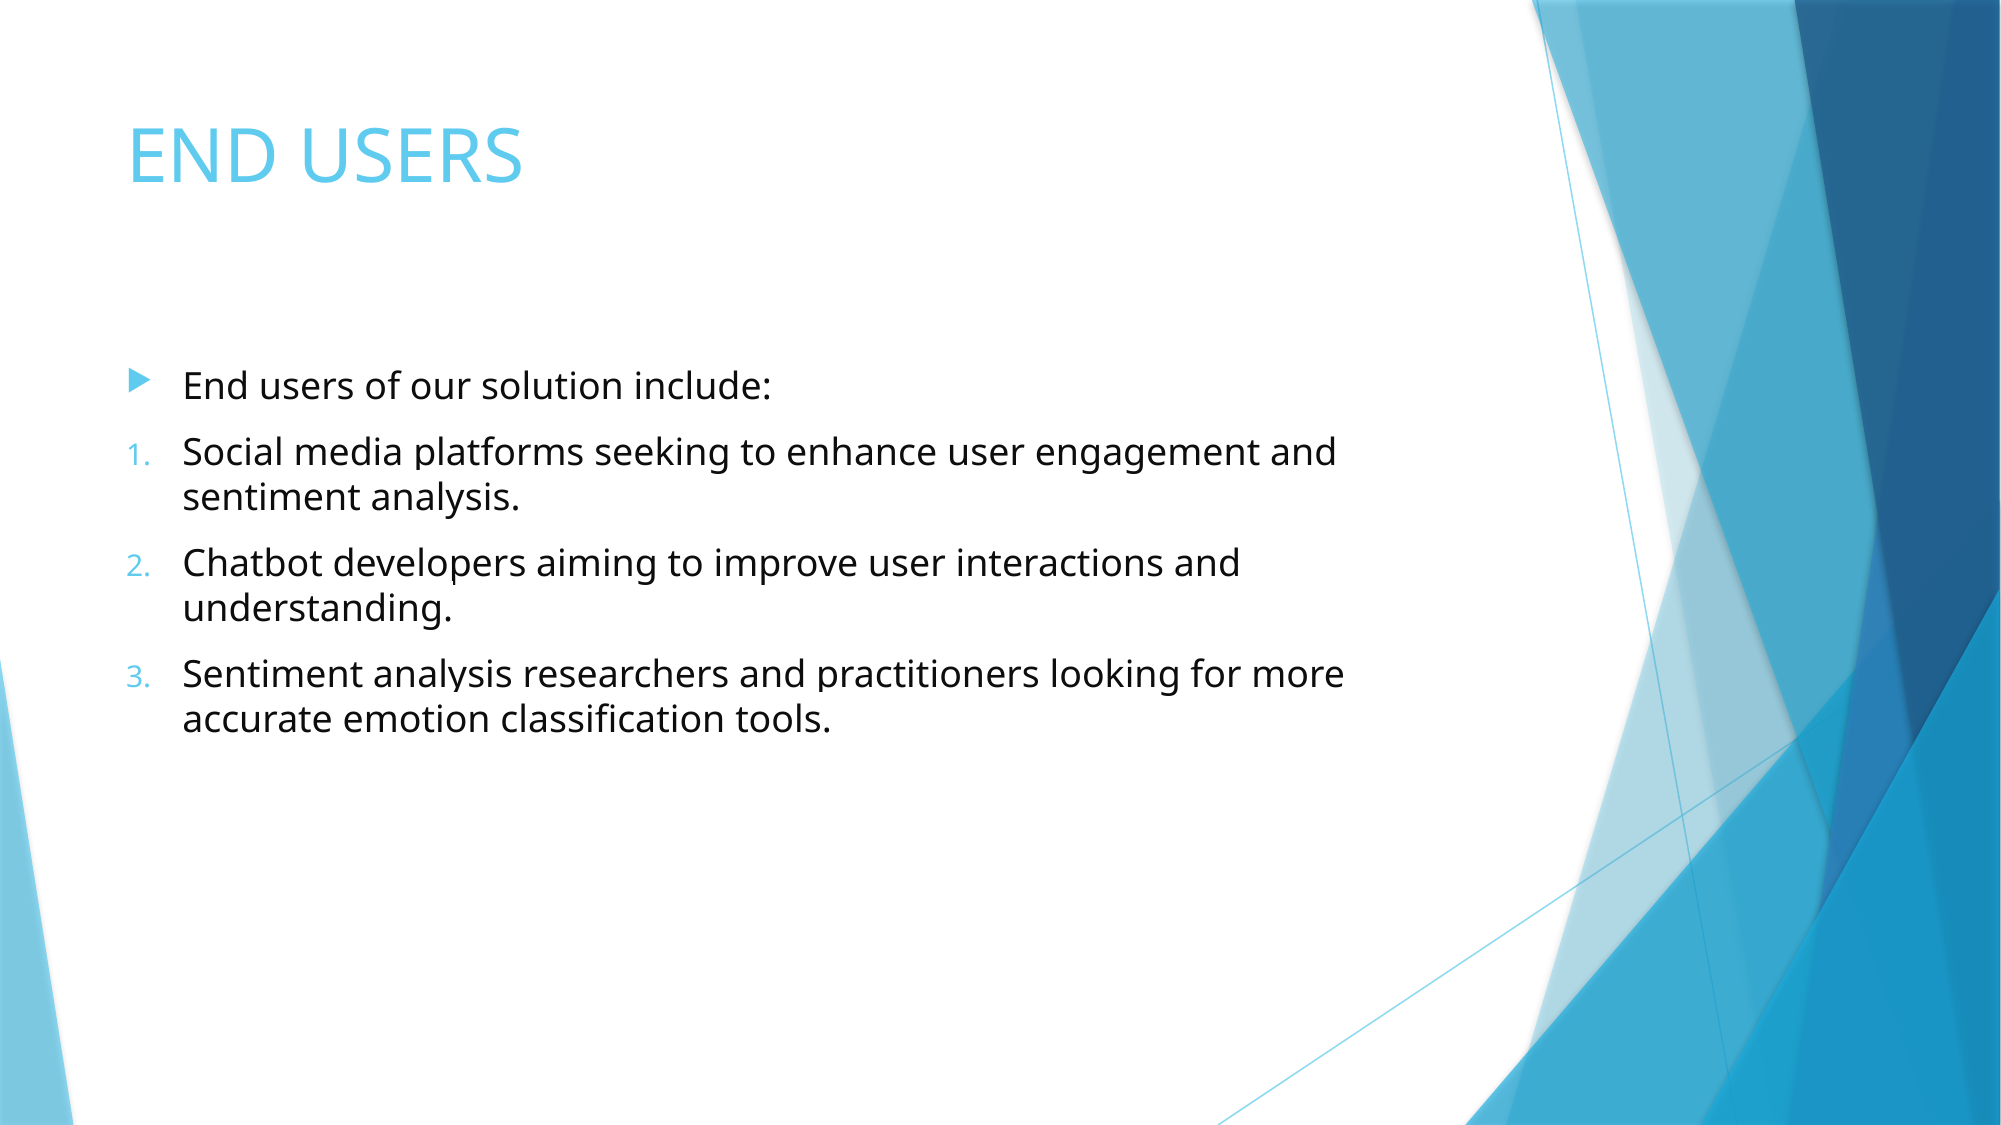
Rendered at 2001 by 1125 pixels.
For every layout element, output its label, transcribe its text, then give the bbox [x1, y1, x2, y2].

title END USERS [111, 99, 1522, 317]
list End users of our solution include: Social media platforms seeking to enhance user engagement and sentiment analysis. Chatbot developers aiming to improve user interactions and understanding. Sentiment analysis researchers and practitioners looking for more accurate emotion classification tools. [111, 354, 1522, 992]
